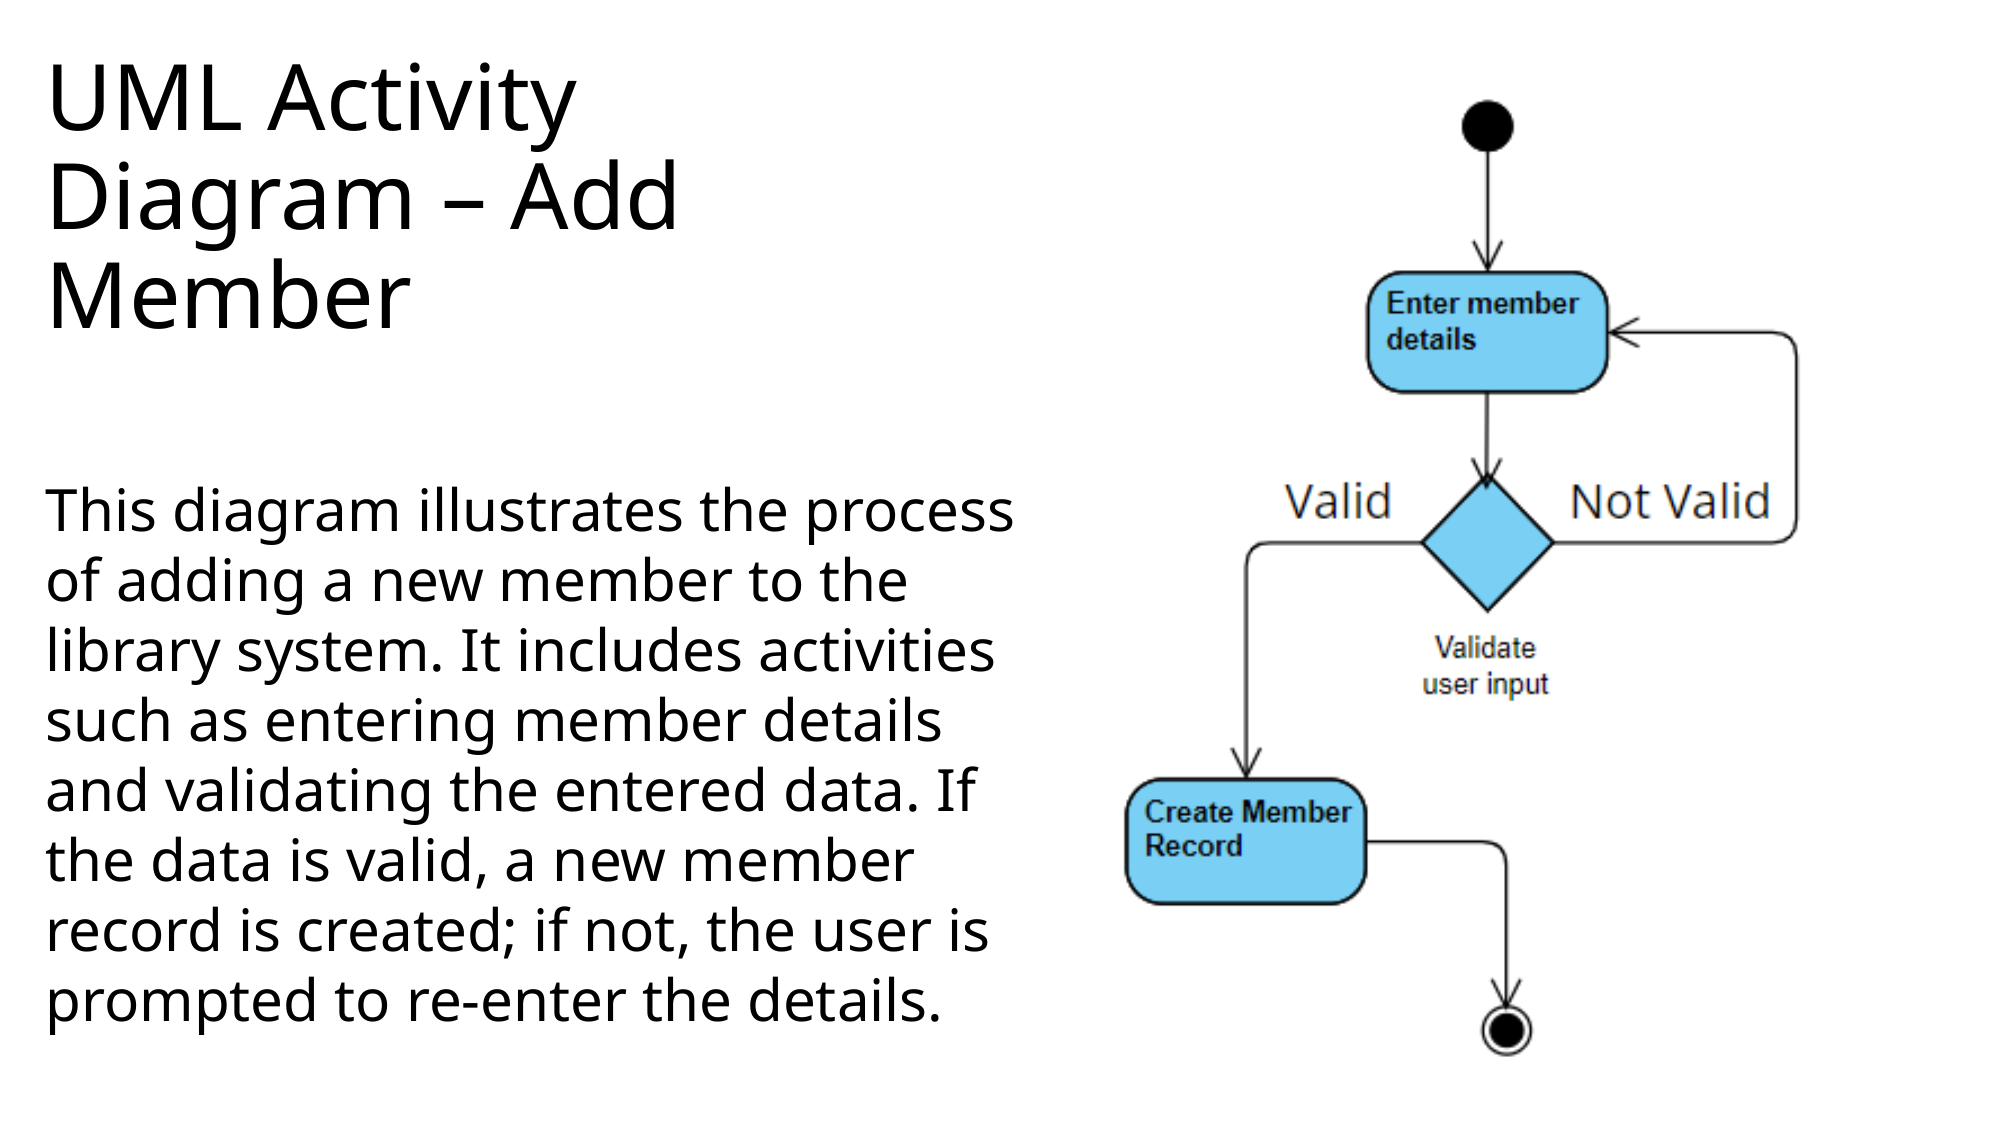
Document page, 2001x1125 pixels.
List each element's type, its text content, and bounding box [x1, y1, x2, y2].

title UML Activity Diagram – Add Member [30, 0, 848, 465]
picture [1098, 0, 1861, 1102]
text_box This diagram illustrates the process of adding a new member to the library system. It includes activities such as entering member details and validating the entered data. If the data is valid, a new member record is created; if not, the user is prompted to re-enter the details. [30, 465, 1050, 1041]
